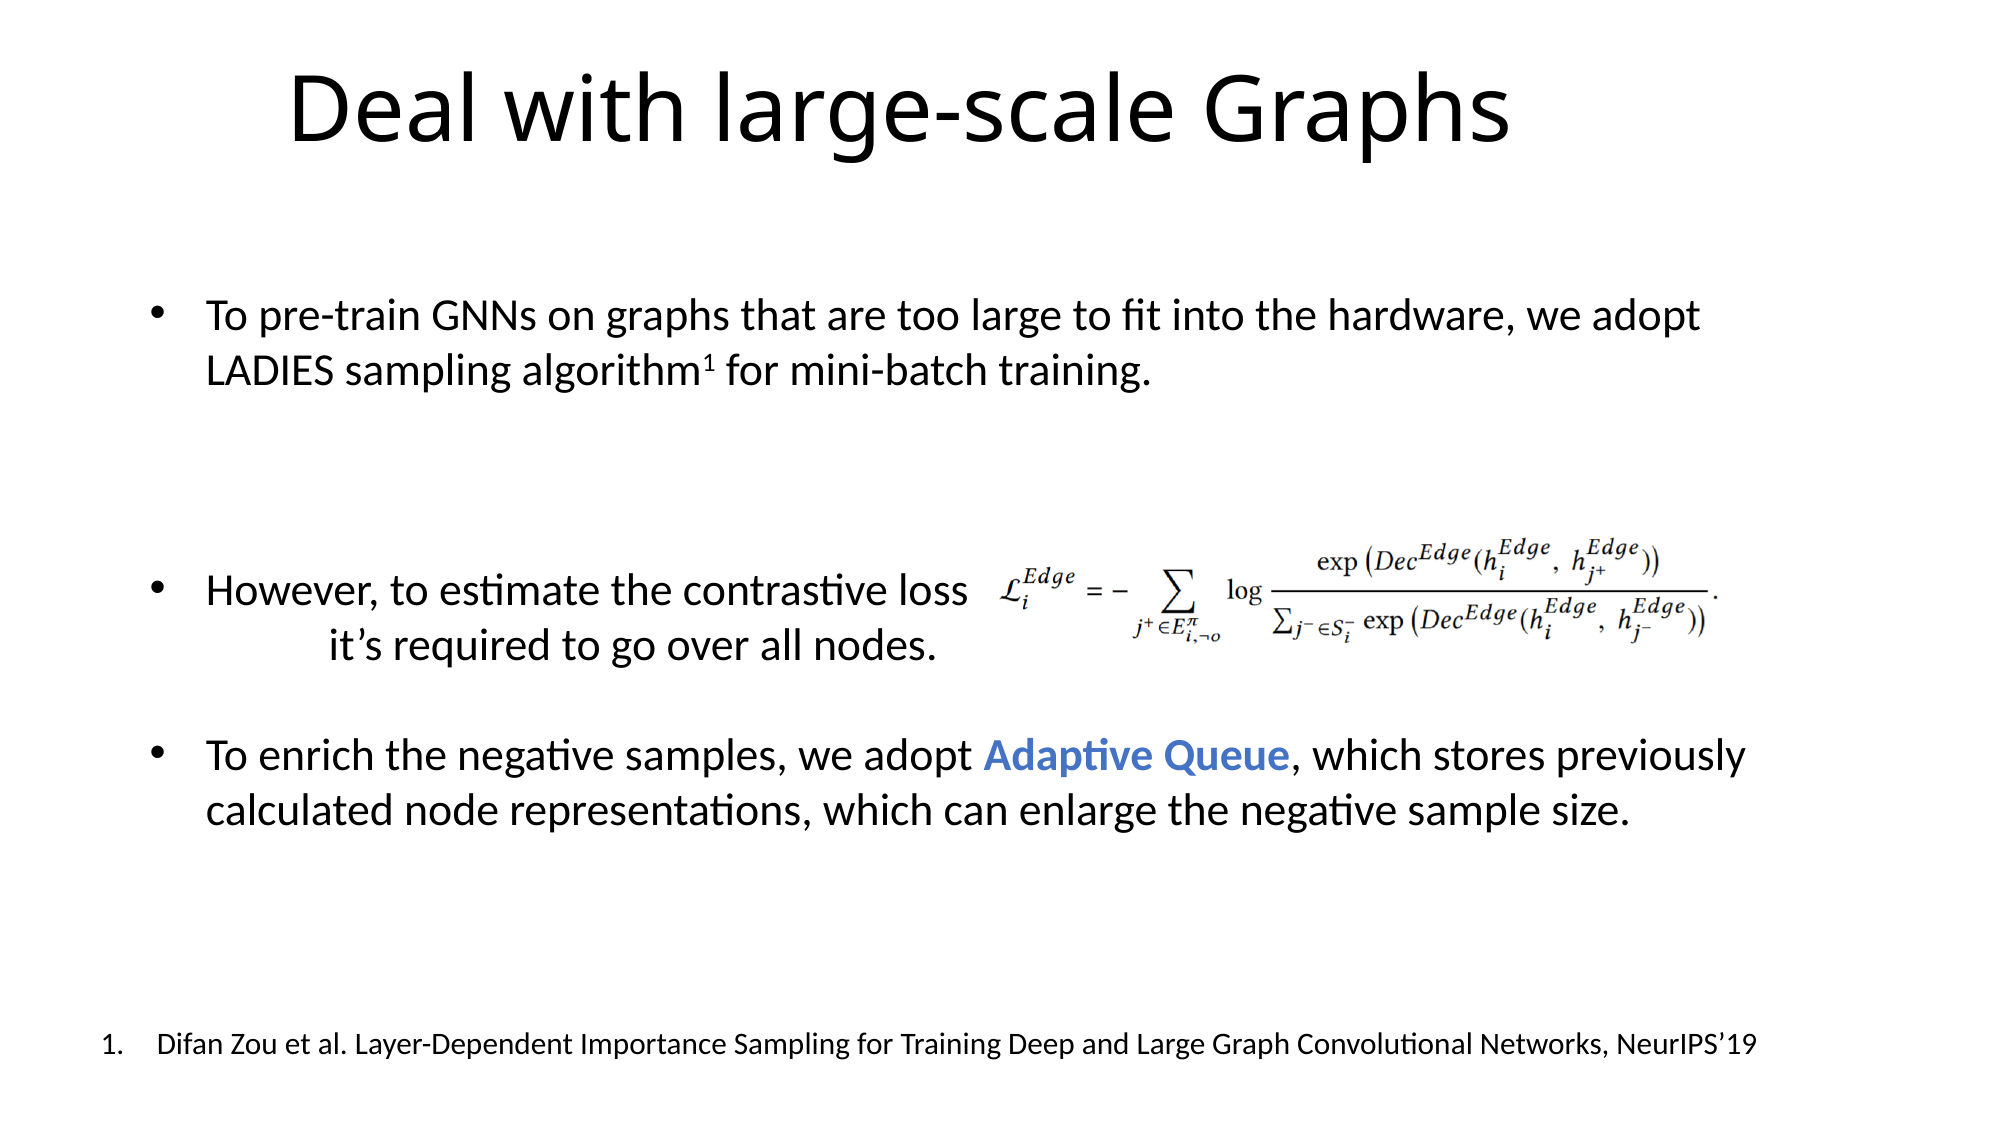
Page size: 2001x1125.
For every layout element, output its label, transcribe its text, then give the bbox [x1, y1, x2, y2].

text_box To pre-train GNNs on graphs that are too large to fit into the hardware, we adopt LADIES sampling algorithm1 for mini-batch training. However, to estimate the contrastive loss it’s required to go over all nodes. To enrich the negative samples, we adopt Adaptive Queue, which stores previously calculated node representations, which can enlarge the negative sample size. [134, 276, 1817, 842]
picture [999, 534, 1725, 646]
text_box Difan Zou et al. Layer-Dependent Importance Sampling for Training Deep and Large Graph Convolutional Networks, NeurIPS’19 [85, 1015, 1963, 1068]
title Deal with large-scale Graphs [271, 20, 1817, 204]
